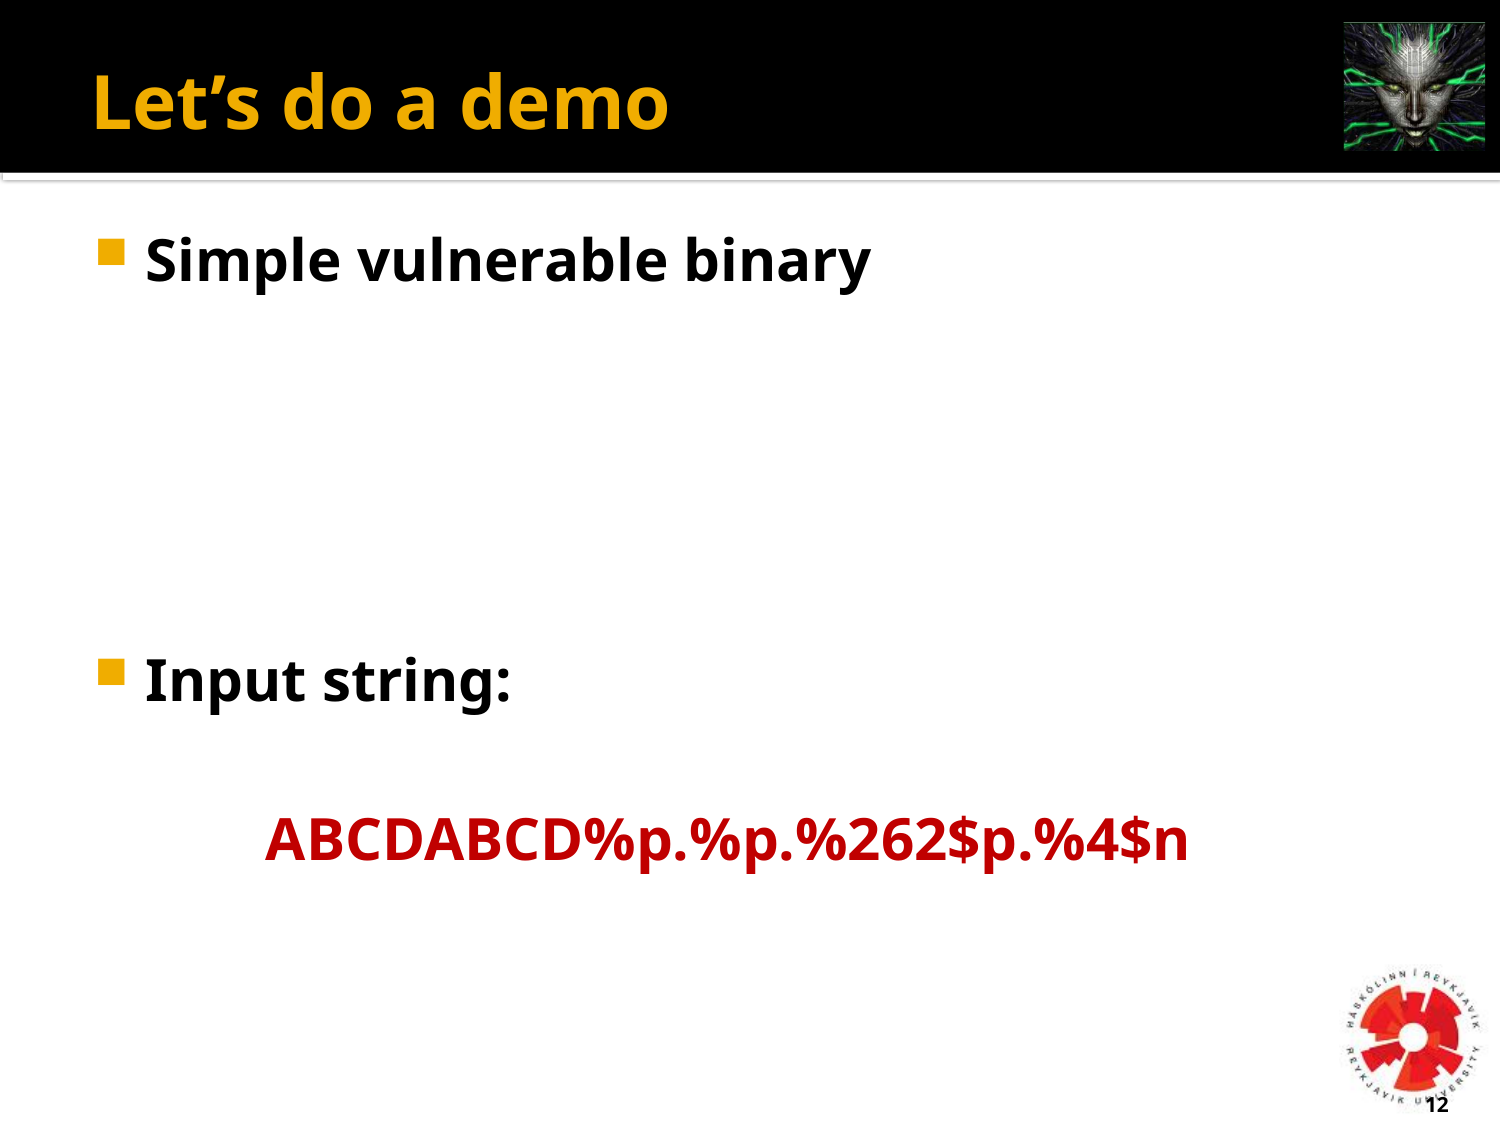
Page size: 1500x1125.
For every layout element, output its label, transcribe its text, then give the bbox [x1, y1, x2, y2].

text_box ABCDABCD%p.%p.%262$p.%4$n [237, 787, 1328, 917]
picture [1328, 953, 1500, 1125]
list Simple vulnerable binary Input string: [64, 208, 1447, 1094]
title Let’s do a demo [75, 25, 1425, 173]
picture [1343, 22, 1486, 151]
